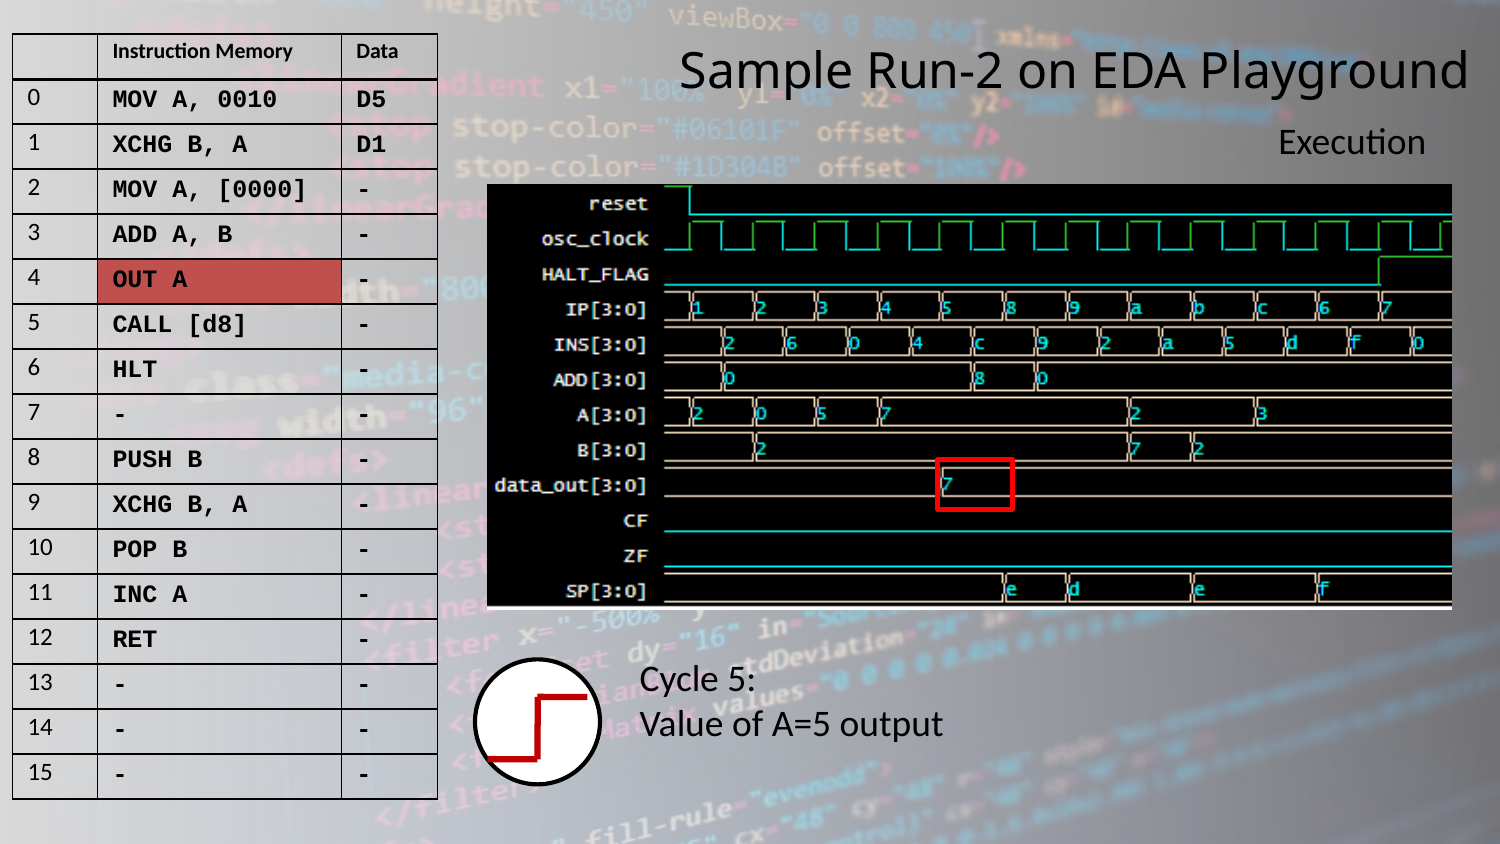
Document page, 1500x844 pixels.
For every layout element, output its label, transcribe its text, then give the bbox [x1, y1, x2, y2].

table_cell 5 [13, 305, 97, 348]
table_cell - [342, 665, 437, 708]
table_cell - [342, 485, 437, 528]
table_cell XCHG B, A [98, 485, 341, 528]
table_cell 14 [13, 710, 97, 753]
table_cell MOV A, 0010 [98, 81, 341, 123]
text_box [0, 0, 1500, 844]
table_cell PUSH B [98, 440, 341, 483]
text_box Execution [1263, 109, 1442, 170]
table_cell CALL [d8] [98, 305, 341, 348]
table_cell 9 [13, 485, 97, 528]
table_cell - [342, 170, 437, 213]
table_cell POP B [98, 530, 341, 573]
table_cell 12 [13, 620, 97, 663]
table_cell D1 [342, 125, 437, 168]
table_cell OUT A [98, 260, 341, 303]
table_cell - [98, 395, 341, 438]
table_cell 2 [13, 170, 97, 213]
table_header [13, 35, 97, 78]
table_cell - [342, 350, 437, 393]
table_cell 0 [13, 81, 97, 123]
table_cell 15 [13, 755, 97, 798]
table_cell MOV A, [0000] [98, 170, 341, 213]
table_cell 1 [13, 125, 97, 168]
table_cell - [342, 575, 437, 618]
table_cell - [342, 305, 437, 348]
table_cell - [342, 215, 437, 258]
text_box Cycle 5: Value of A=5 output [624, 646, 1463, 752]
table_cell - [98, 710, 341, 753]
table_cell HLT [98, 350, 341, 393]
table_cell RET [98, 620, 341, 663]
picture [487, 184, 1452, 610]
table_cell - [342, 530, 437, 573]
table_cell XCHG B, A [98, 125, 341, 168]
table_cell INC A [98, 575, 341, 618]
table_cell - [98, 665, 341, 708]
table_cell 6 [13, 350, 97, 393]
table_cell - [342, 260, 437, 303]
table_cell 11 [13, 575, 97, 618]
table_header Data [342, 35, 437, 78]
table_cell - [342, 440, 437, 483]
table_cell - [98, 755, 341, 798]
table_cell - [342, 620, 437, 663]
table_cell 7 [13, 395, 97, 438]
table_cell - [342, 755, 437, 798]
table_cell - [342, 395, 437, 438]
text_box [474, 659, 601, 785]
table_cell 10 [13, 530, 97, 573]
table_header Instruction Memory [98, 35, 341, 78]
table_cell 3 [13, 215, 97, 258]
table_cell 13 [13, 665, 97, 708]
table_cell D5 [342, 81, 437, 123]
table_cell - [342, 710, 437, 753]
table_cell 8 [13, 440, 97, 483]
title Sample Run-2 on EDA Playground [650, 0, 1500, 138]
table_cell ADD A, B [98, 215, 341, 258]
table_cell 4 [13, 260, 97, 303]
